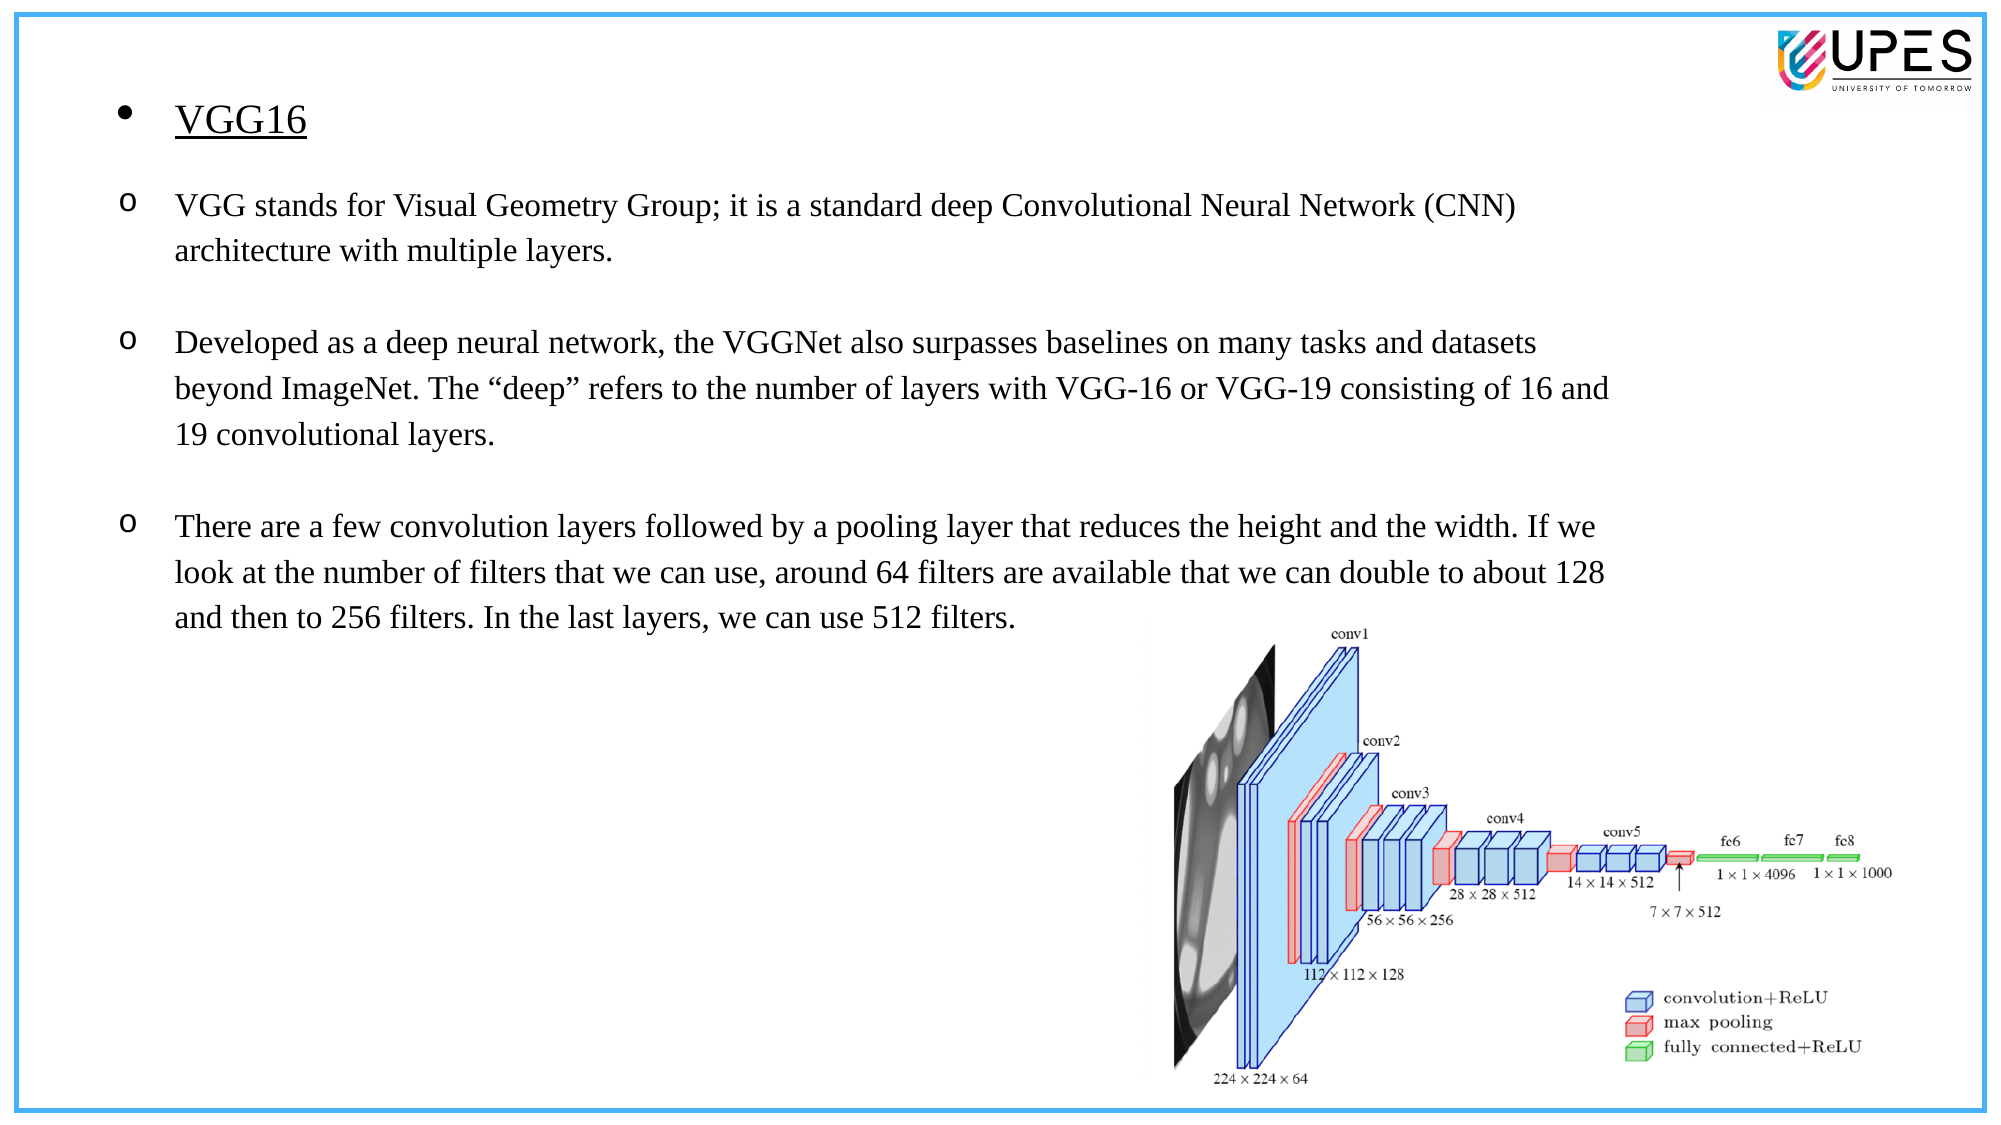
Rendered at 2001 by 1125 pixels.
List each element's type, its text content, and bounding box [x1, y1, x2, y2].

picture [1758, 20, 1978, 110]
picture [1143, 615, 1940, 1094]
text_box VGG16 VGG stands for Visual Geometry Group; it is a standard deep Convolutional Neural Network (CNN) architecture with multiple layers. Developed as a deep neural network, the VGGNet also surpasses baselines on many tasks and datasets beyond ImageNet. The “deep” refers to the number of layers with VGG-16 or VGG-19 consisting of 16 and 19 convolutional layers. There are a few convolution layers followed by a pooling layer that reduces the height and the width. If we look at the number of filters that we can use, around 64 filters are available that we can double to about 128 and then to 256 filters. In the last layers, we can use 512 filters. [103, 77, 1660, 643]
